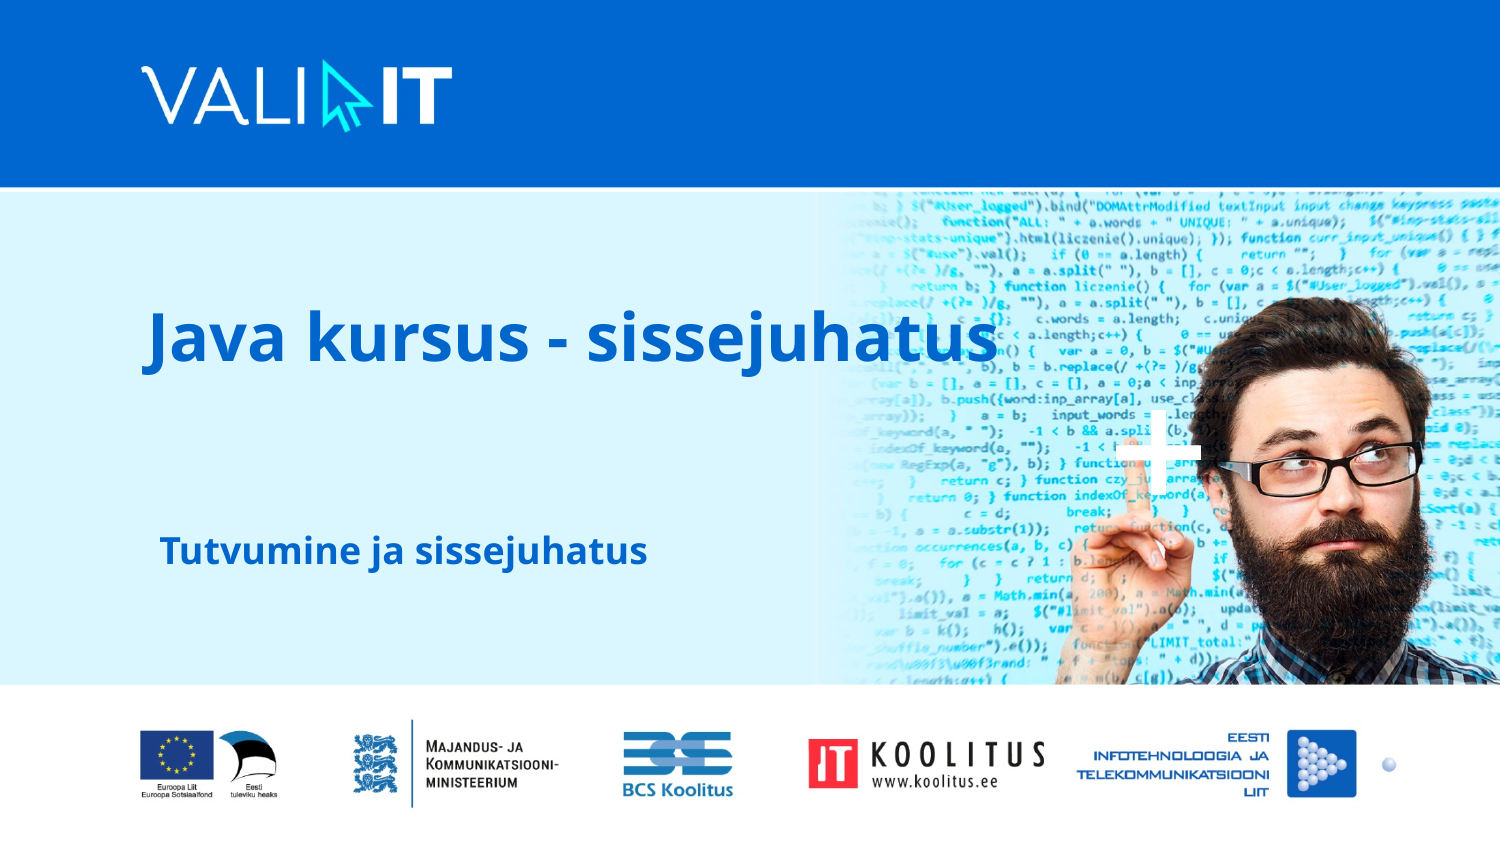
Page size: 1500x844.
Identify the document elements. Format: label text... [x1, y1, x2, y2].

title Java kursus - sissejuhatus [147, 294, 1117, 376]
subtitle Tutvumine ja sissejuhatus [159, 518, 1075, 564]
picture [0, 0, 1500, 844]
